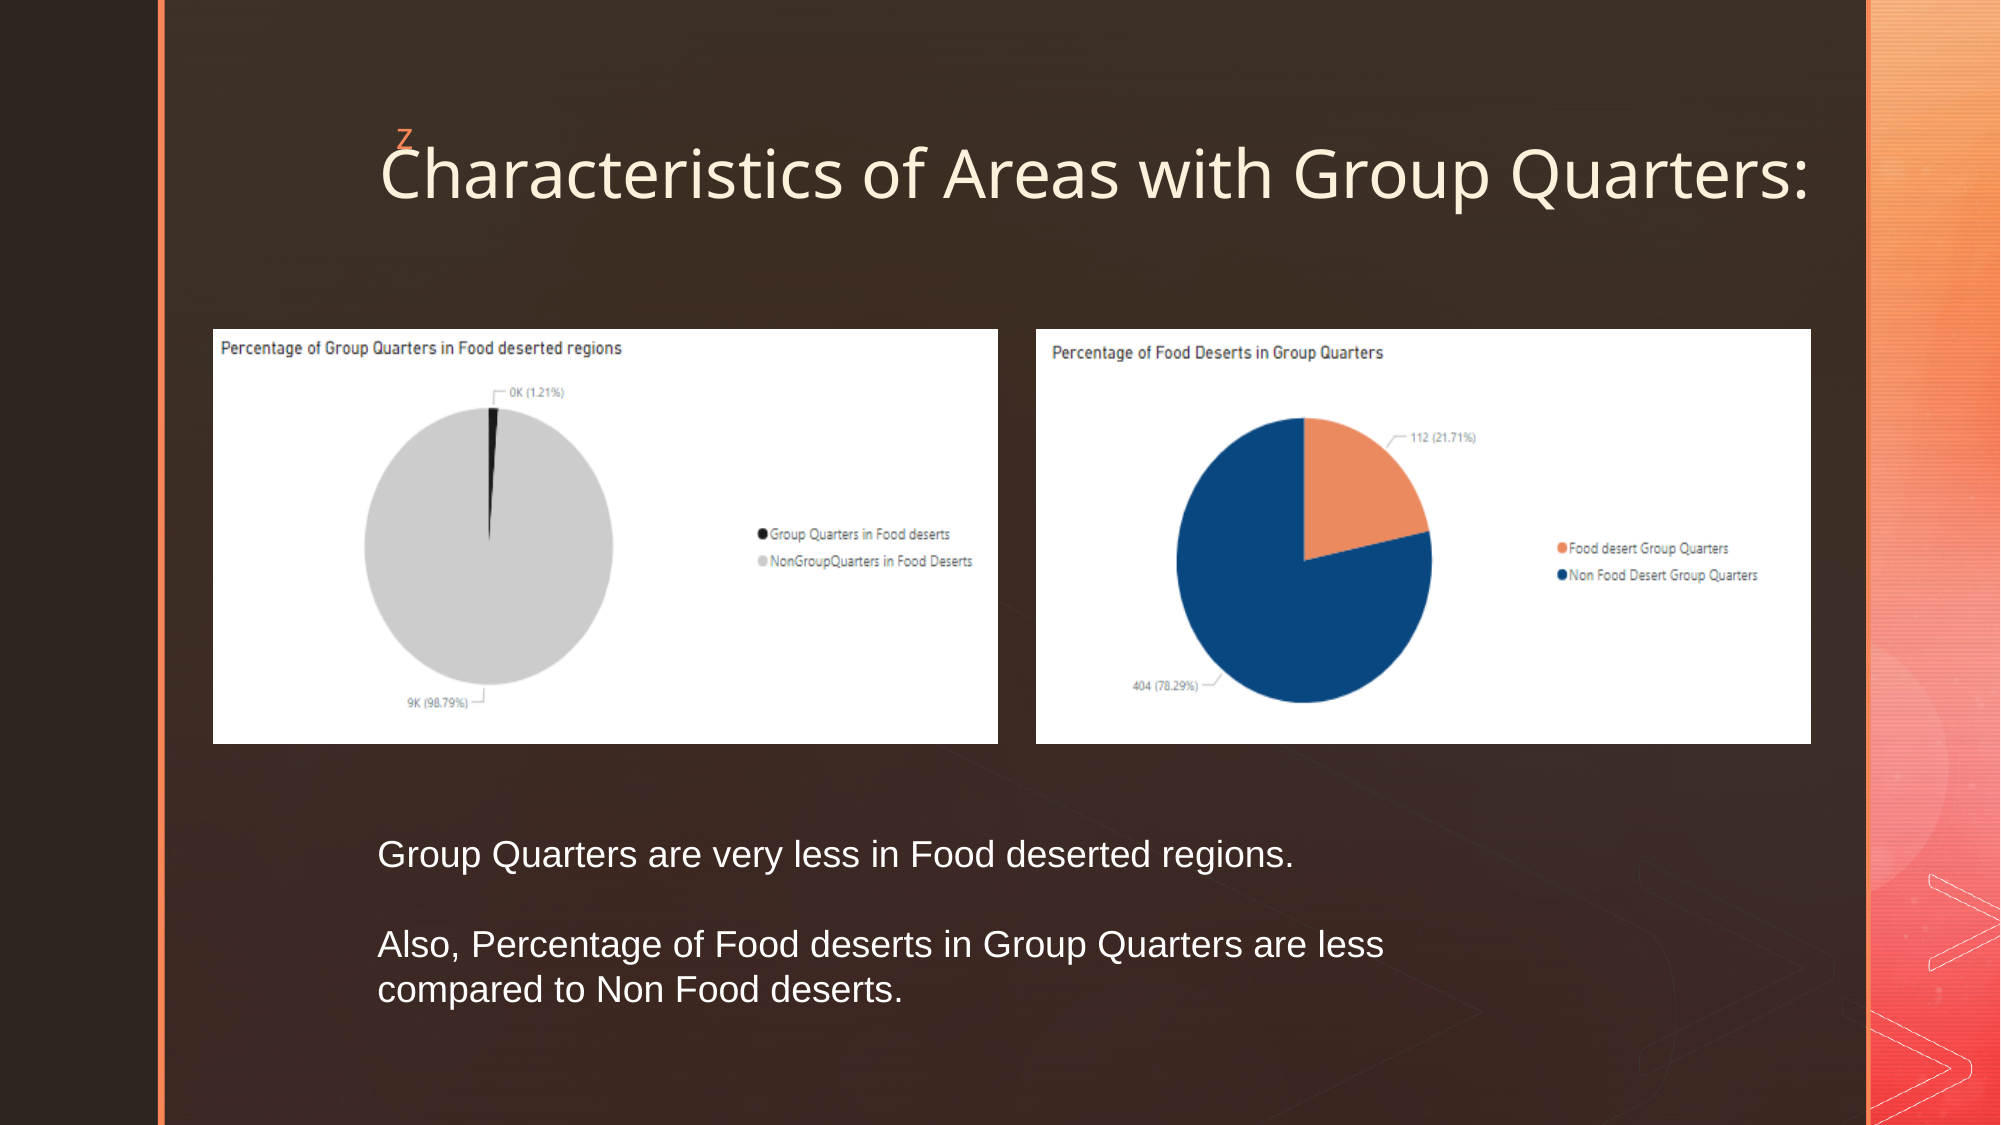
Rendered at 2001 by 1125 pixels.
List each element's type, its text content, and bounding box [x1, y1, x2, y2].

title Characteristics of Areas with Group Quarters: [362, 132, 1827, 310]
picture [1036, 329, 1811, 744]
picture [213, 329, 998, 744]
text_box Group Quarters are very less in Food deserted regions. Also, Percentage of Food deserts in Group Quarters are less compared to Non Food deserts. [362, 822, 1570, 1018]
picture [1871, 0, 2001, 1125]
